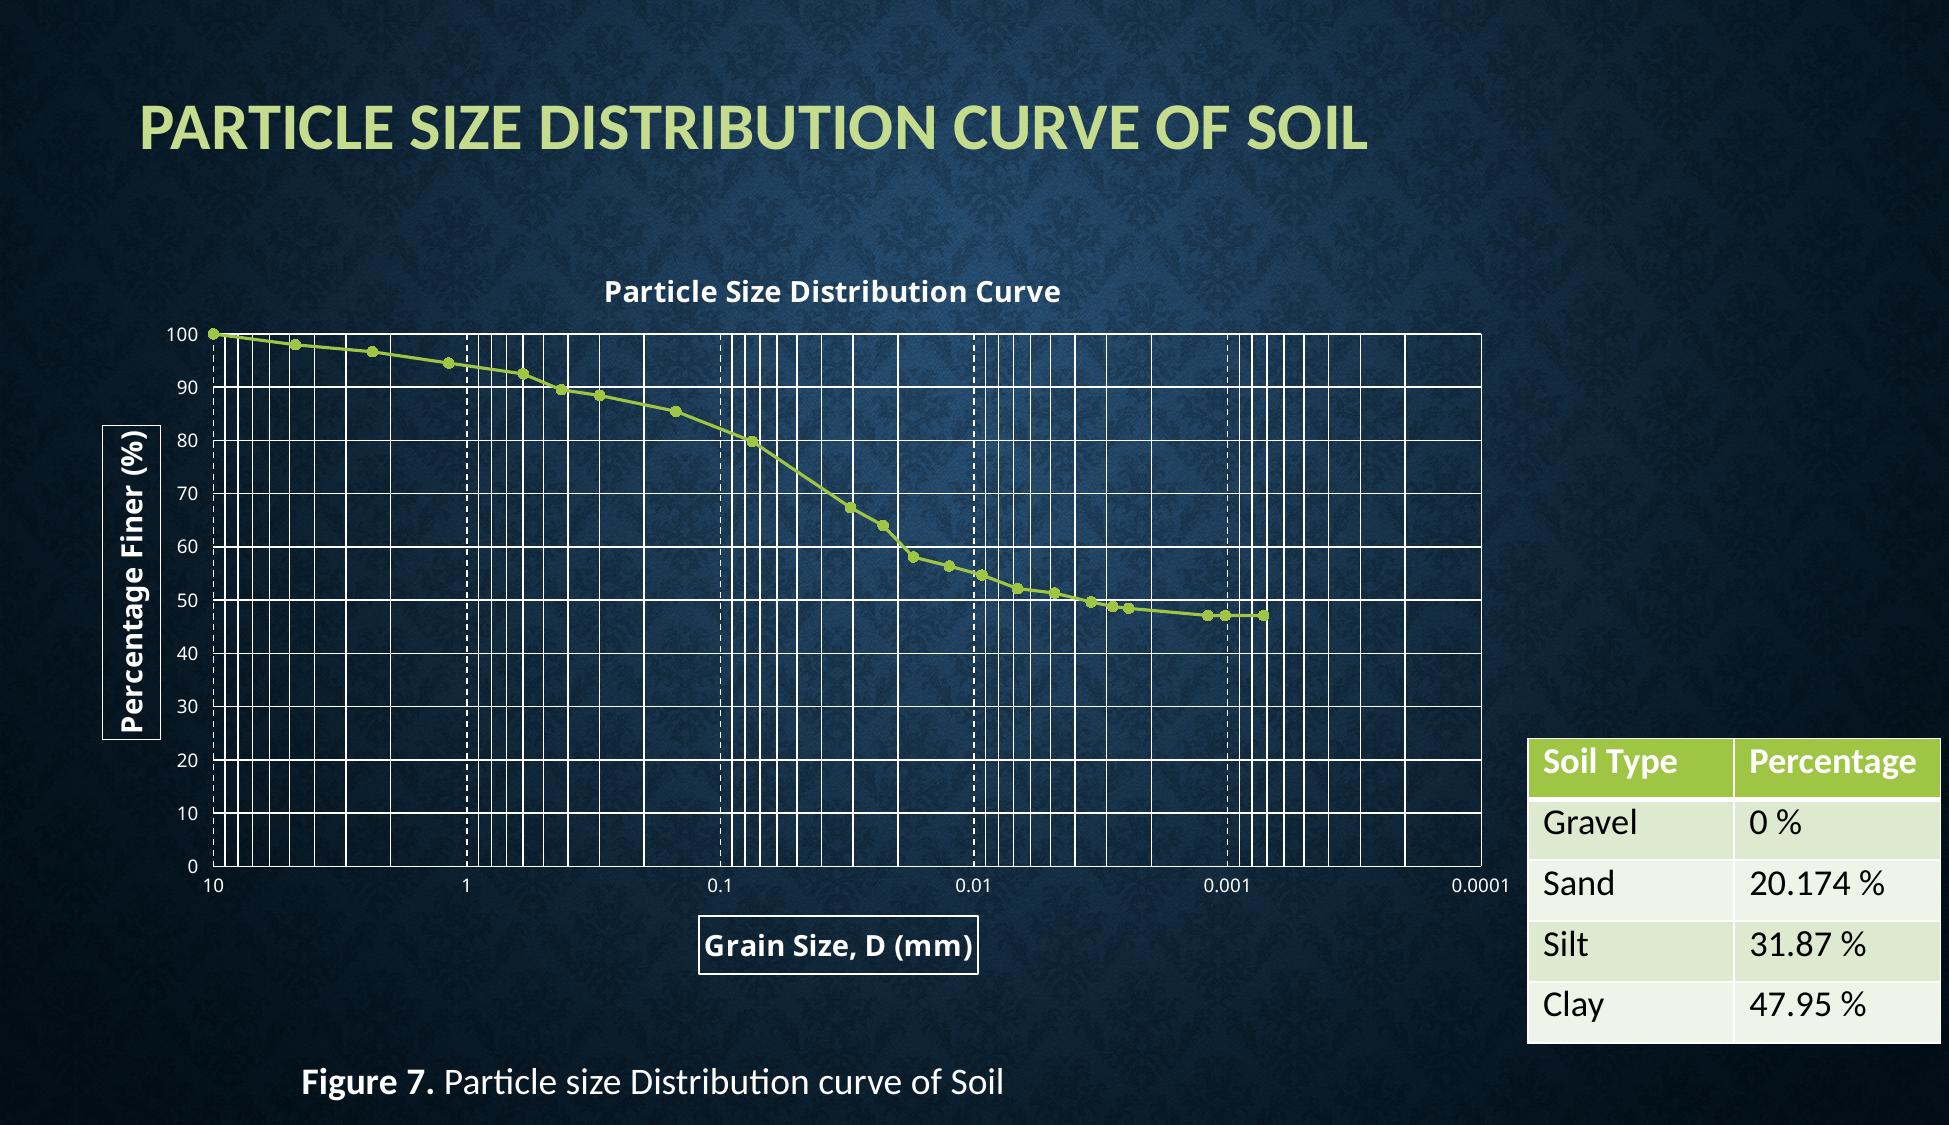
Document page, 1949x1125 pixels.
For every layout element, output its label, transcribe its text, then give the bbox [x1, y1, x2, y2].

table_header Soil Type [1549, 739, 1733, 797]
table_cell 0 % [1735, 802, 1940, 859]
table_header Percentage [1735, 739, 1940, 797]
text_box Figure 7. Particle size Distribution curve of Soil [286, 1057, 1262, 1110]
table_cell 47.95 % [1735, 983, 1940, 1042]
table_cell 31.87 % [1735, 922, 1940, 981]
table_cell Clay [1549, 983, 1733, 1042]
table_cell Silt [1549, 922, 1733, 981]
table_cell 20.174 % [1735, 861, 1940, 920]
title Particle Size Distribution Curve of Soil [124, 18, 1780, 237]
table_cell Gravel [1549, 802, 1733, 859]
chart [86, 186, 1542, 1044]
table_cell Sand [1549, 861, 1733, 920]
